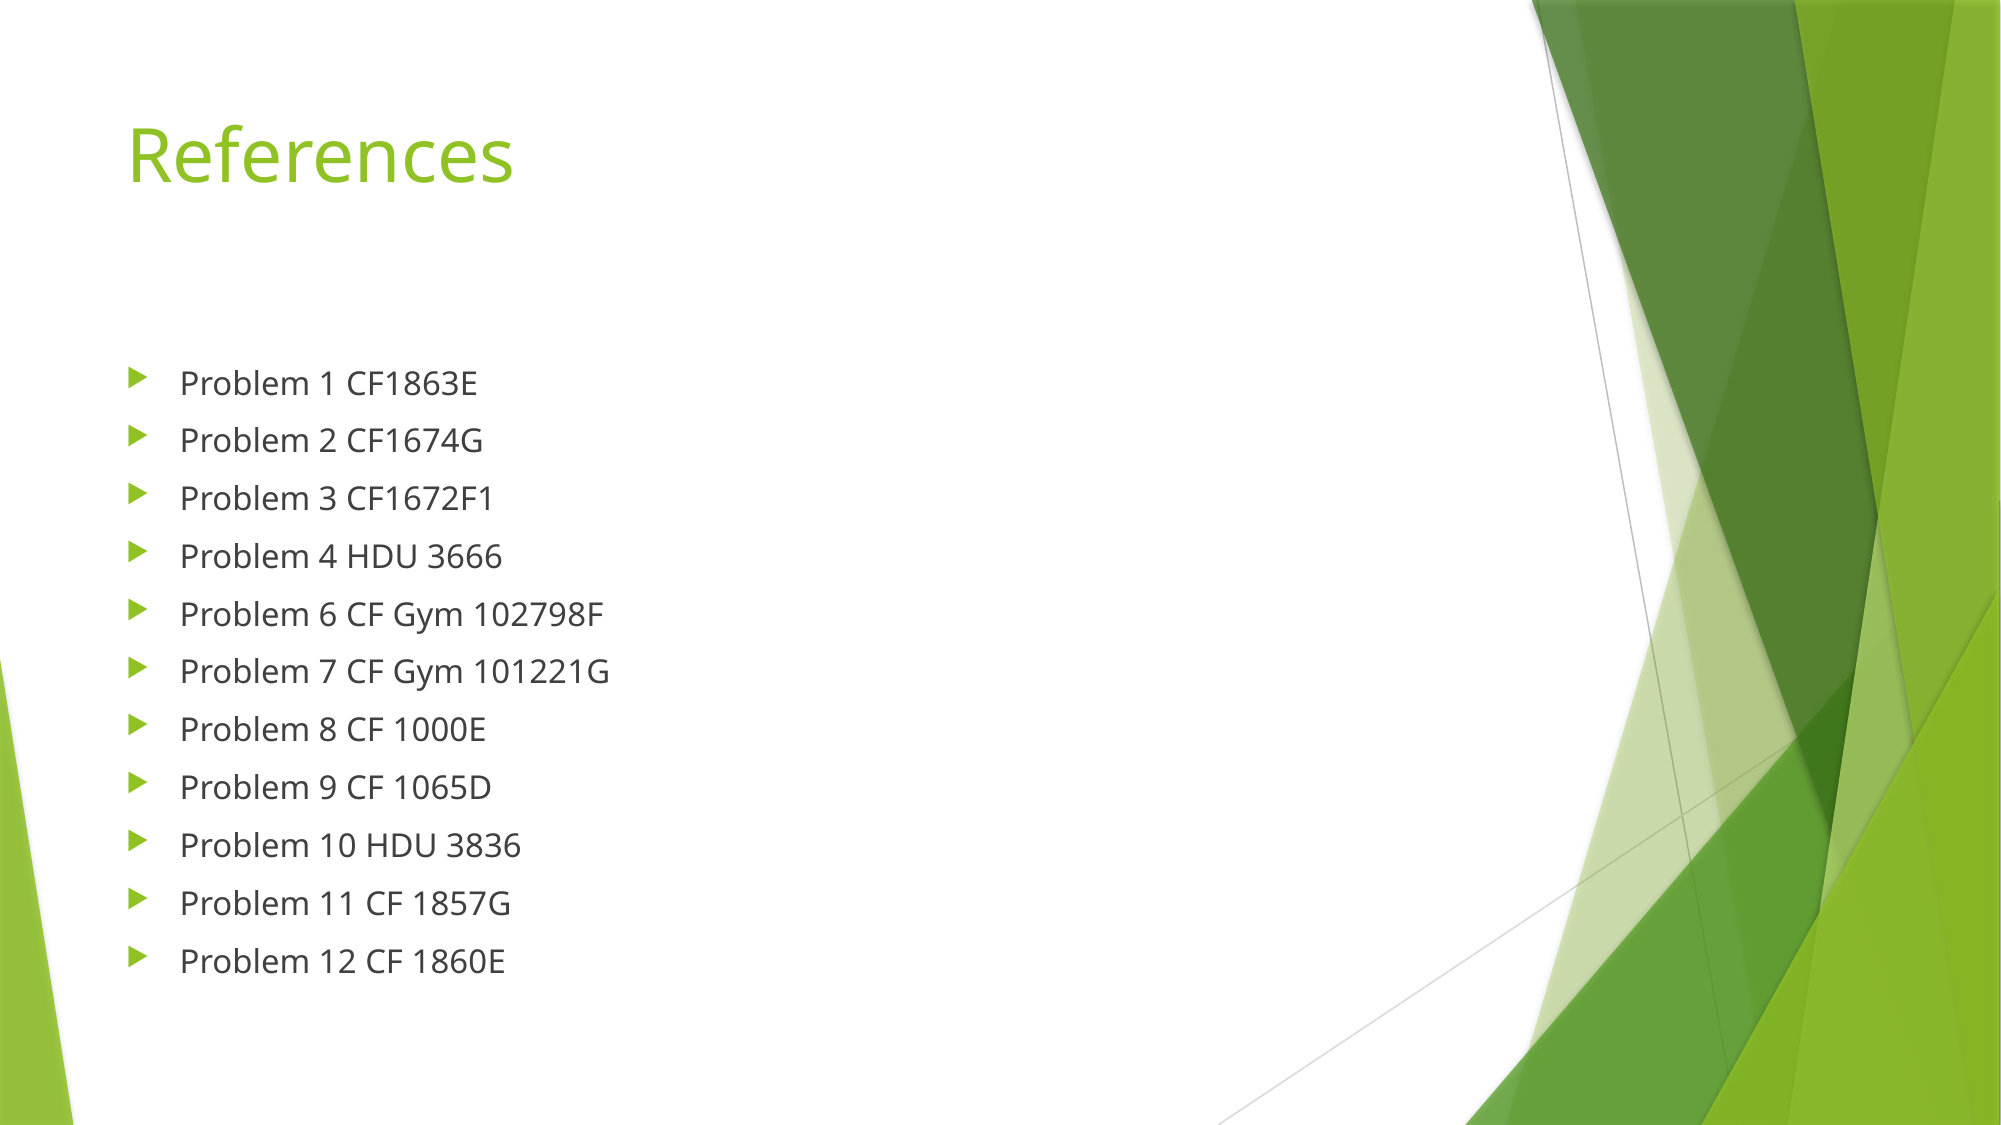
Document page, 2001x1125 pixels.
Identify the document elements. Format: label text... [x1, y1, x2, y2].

list Problem 1 CF1863E Problem 2 CF1674G Problem 3 CF1672F1 Problem 4 HDU 3666 Problem 6 CF Gym 102798F Problem 7 CF Gym 101221G Problem 8 CF 1000E Problem 9 CF 1065D Problem 10 HDU 3836 Problem 11 CF 1857G Problem 12 CF 1860E [111, 354, 1522, 992]
title References [111, 99, 1522, 317]
